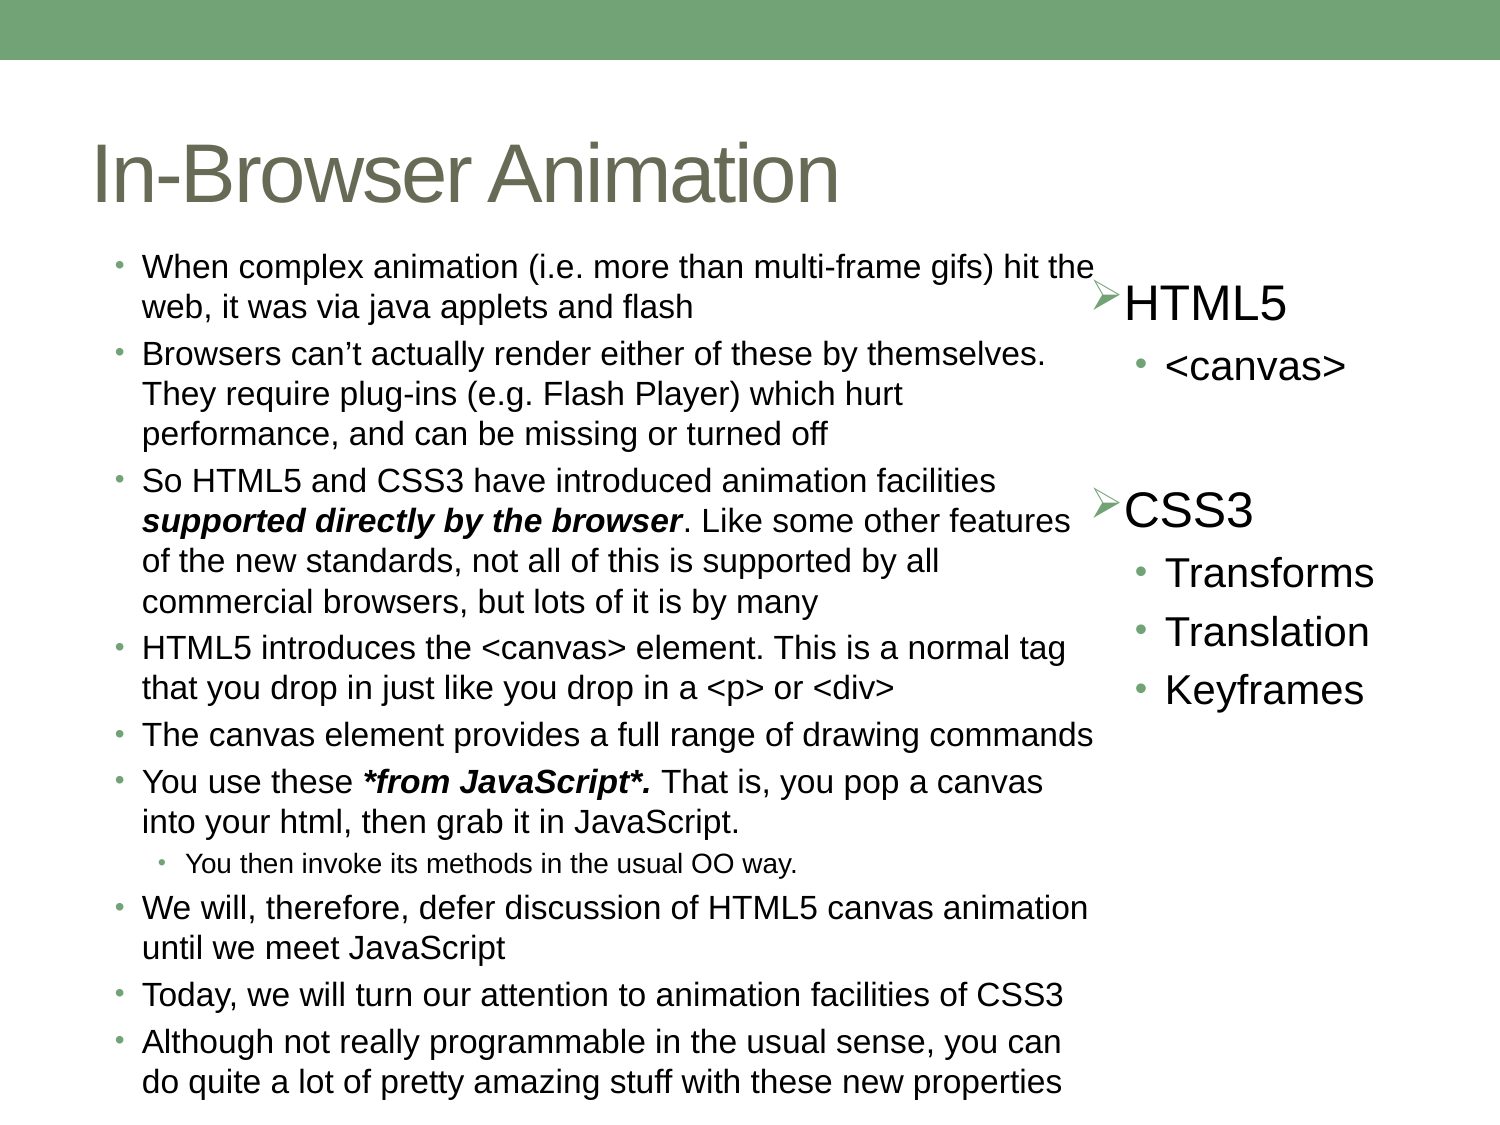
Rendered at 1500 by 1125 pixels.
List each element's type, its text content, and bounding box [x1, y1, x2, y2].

title In-Browser Animation [75, 87, 1425, 250]
list HTML5 <canvas> CSS3 Transforms Translation Keyframes [1113, 262, 1438, 1063]
text_box When complex animation (i.e. more than multi-frame gifs) hit the web, it was via java applets and flash Browsers can’t actually render either of these by themselves. They require plug-ins (e.g. Flash Player) which hurt performance, and can be missing or turned off So HTML5 and CSS3 have introduced animation facilities supported directly by the browser. Like some other features of the new standards, not all of this is supported by all commercial browsers, but lots of it is by many HTML5 introduces the <canvas> element. This is a normal tag that you drop in just like you drop in a <p> or <div> The canvas element provides a full range of drawing commands You use these *from JavaScript*. That is, you pop a canvas into your html, then grab it in JavaScript. You then invoke its methods in the usual OO way. We will, therefore, defer discussion of HTML5 canvas animation until we meet JavaScript Today, we will turn our attention to animation facilities of CSS3 Although not really programmable in the usual sense, you can do quite a lot of pretty amazing stuff with these new properties [99, 237, 1113, 1125]
